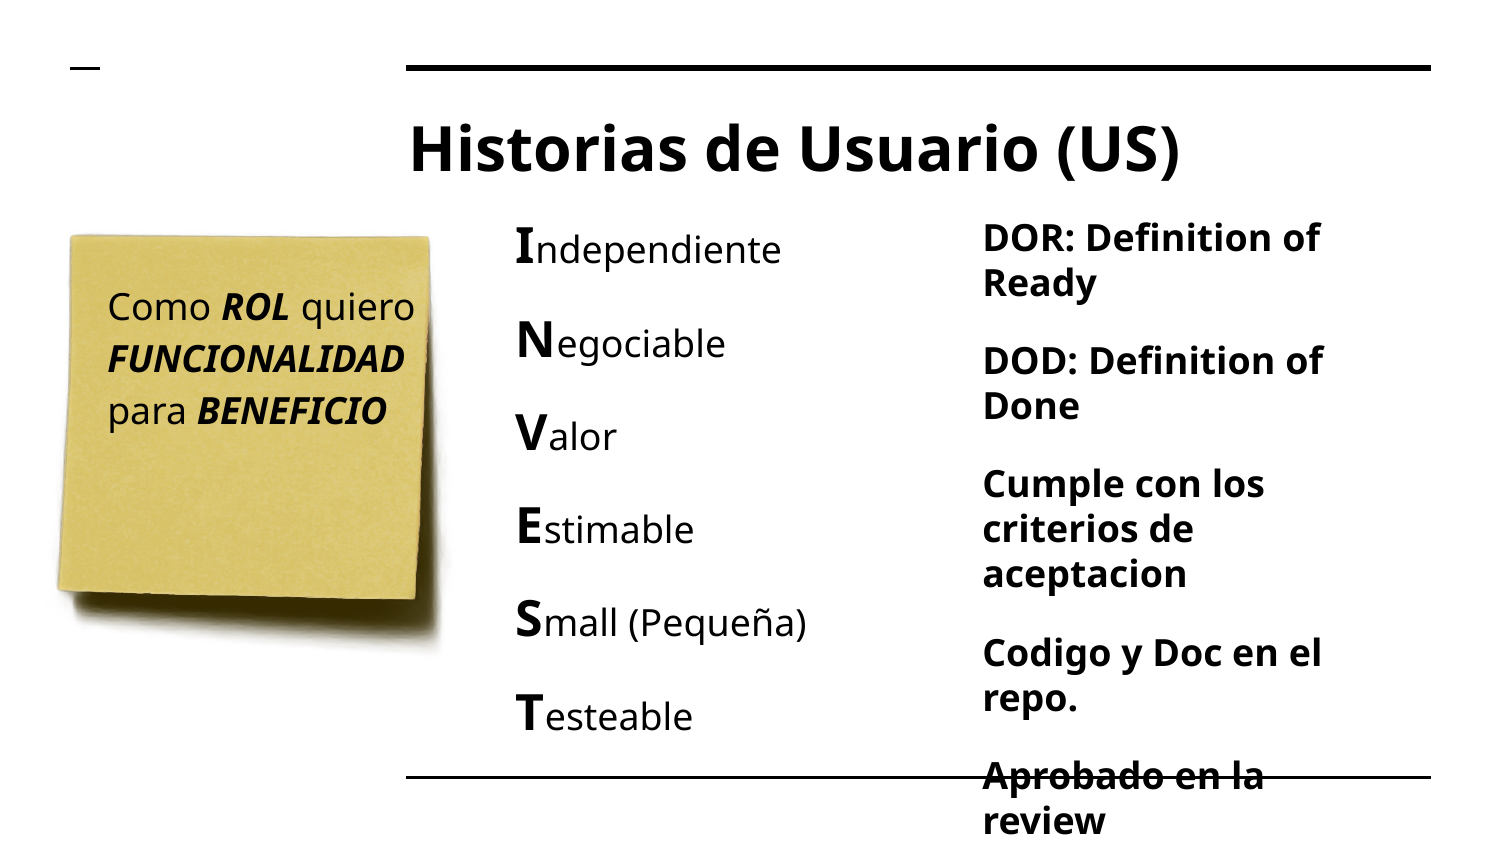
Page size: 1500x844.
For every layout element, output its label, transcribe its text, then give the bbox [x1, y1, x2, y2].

list Independiente Negociable Valor Estimable Small (Pequeña) Testeable [500, 198, 917, 763]
title Historias de Usuario (US) [393, 94, 1431, 199]
list DOR: Definition of Ready DOD: Definition of Done Cumple con los criterios de aceptacion Codigo y Doc en el repo. Aprobado en la review [967, 198, 1384, 763]
picture [29, 198, 481, 669]
